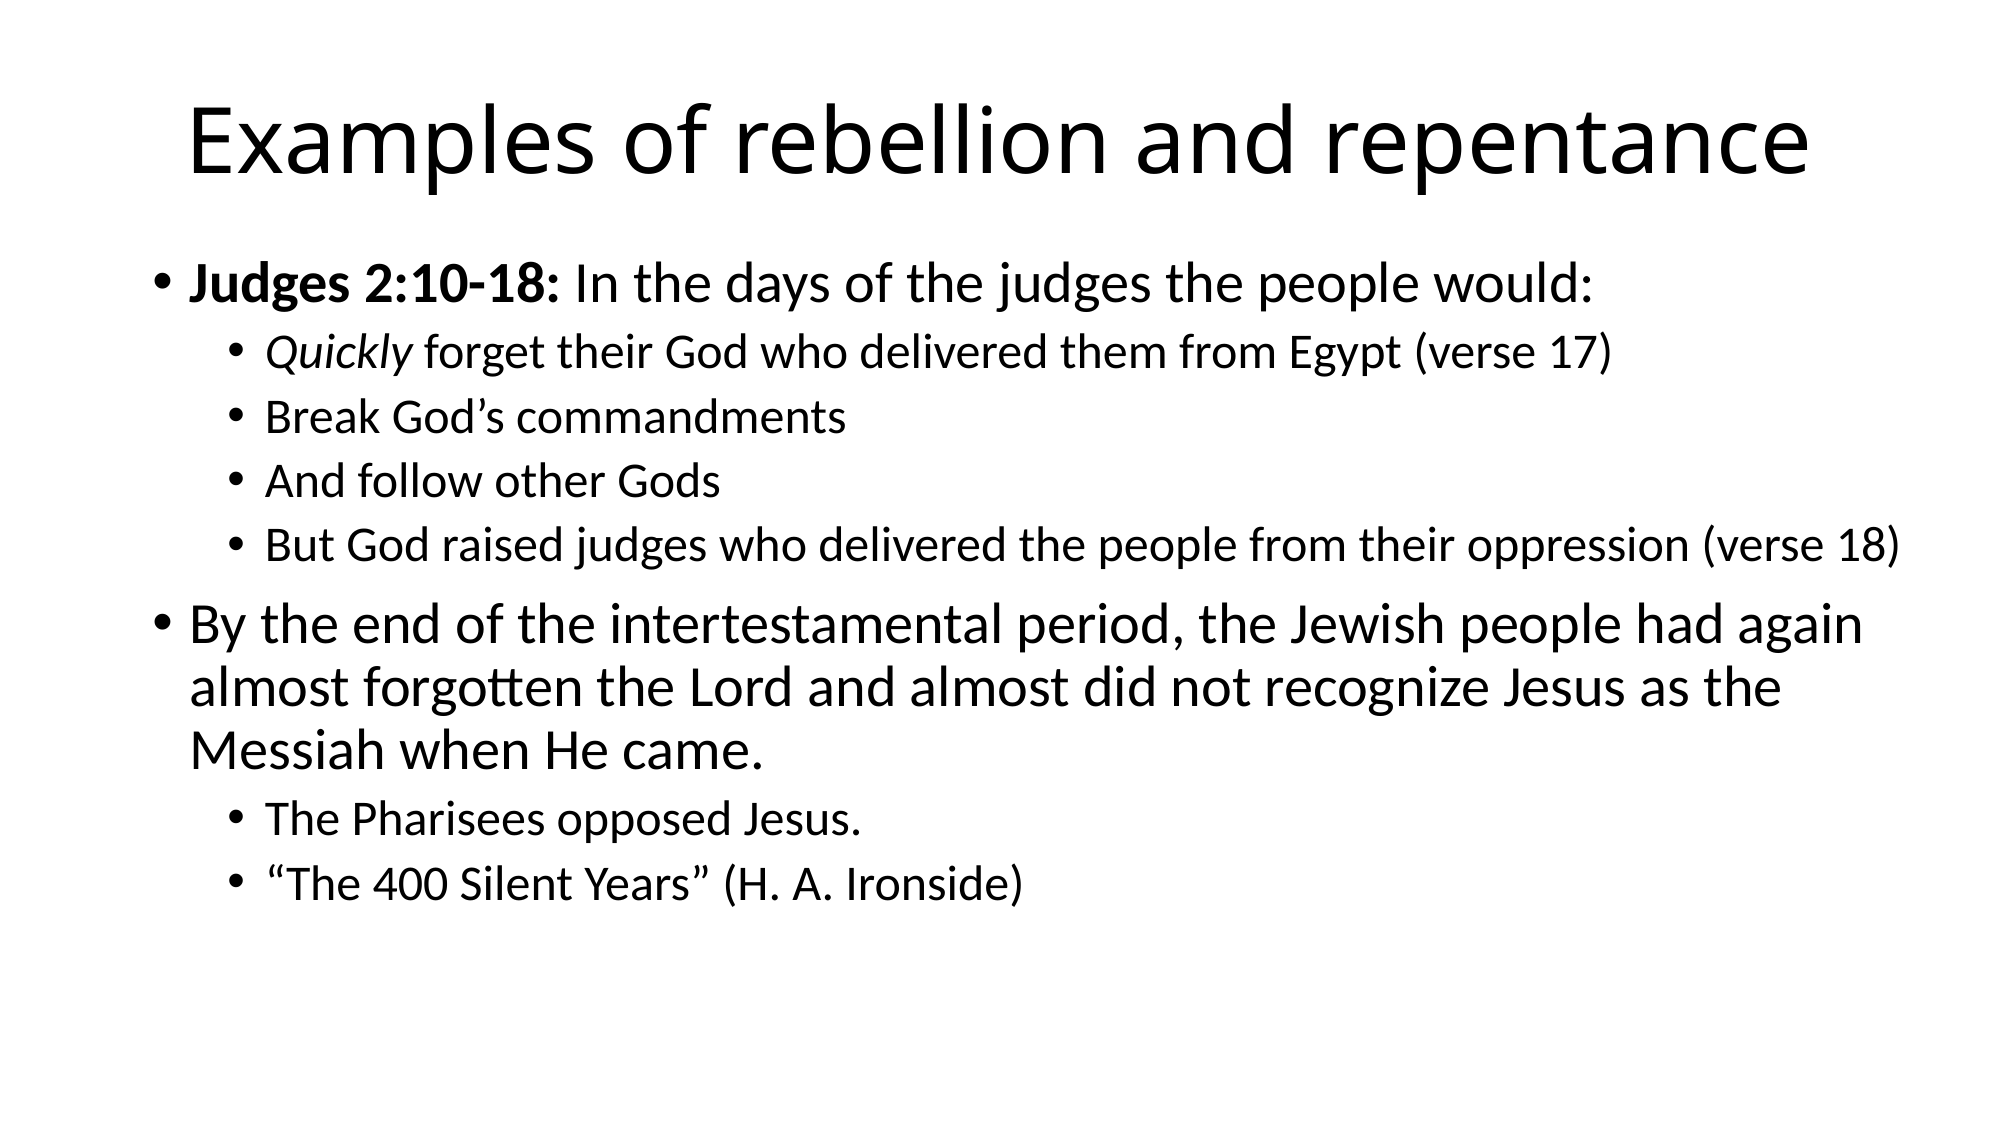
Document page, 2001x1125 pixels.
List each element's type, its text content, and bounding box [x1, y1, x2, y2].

title Examples of rebellion and repentance [137, 59, 1863, 228]
list Judges 2:10-18: In the days of the judges the people would: Quickly forget their God who delivered them from Egypt (verse 17) Break God’s commandments And follow other Gods But God raised judges who delivered the people from their oppression (verse 18) By the end of the intertestamental period, the Jewish people had again almost forgotten the Lord and almost did not recognize Jesus as the Messiah when He came. The Pharisees opposed Jesus. “The 400 Silent Years” (H. A. Ironside) [137, 244, 1942, 1066]
